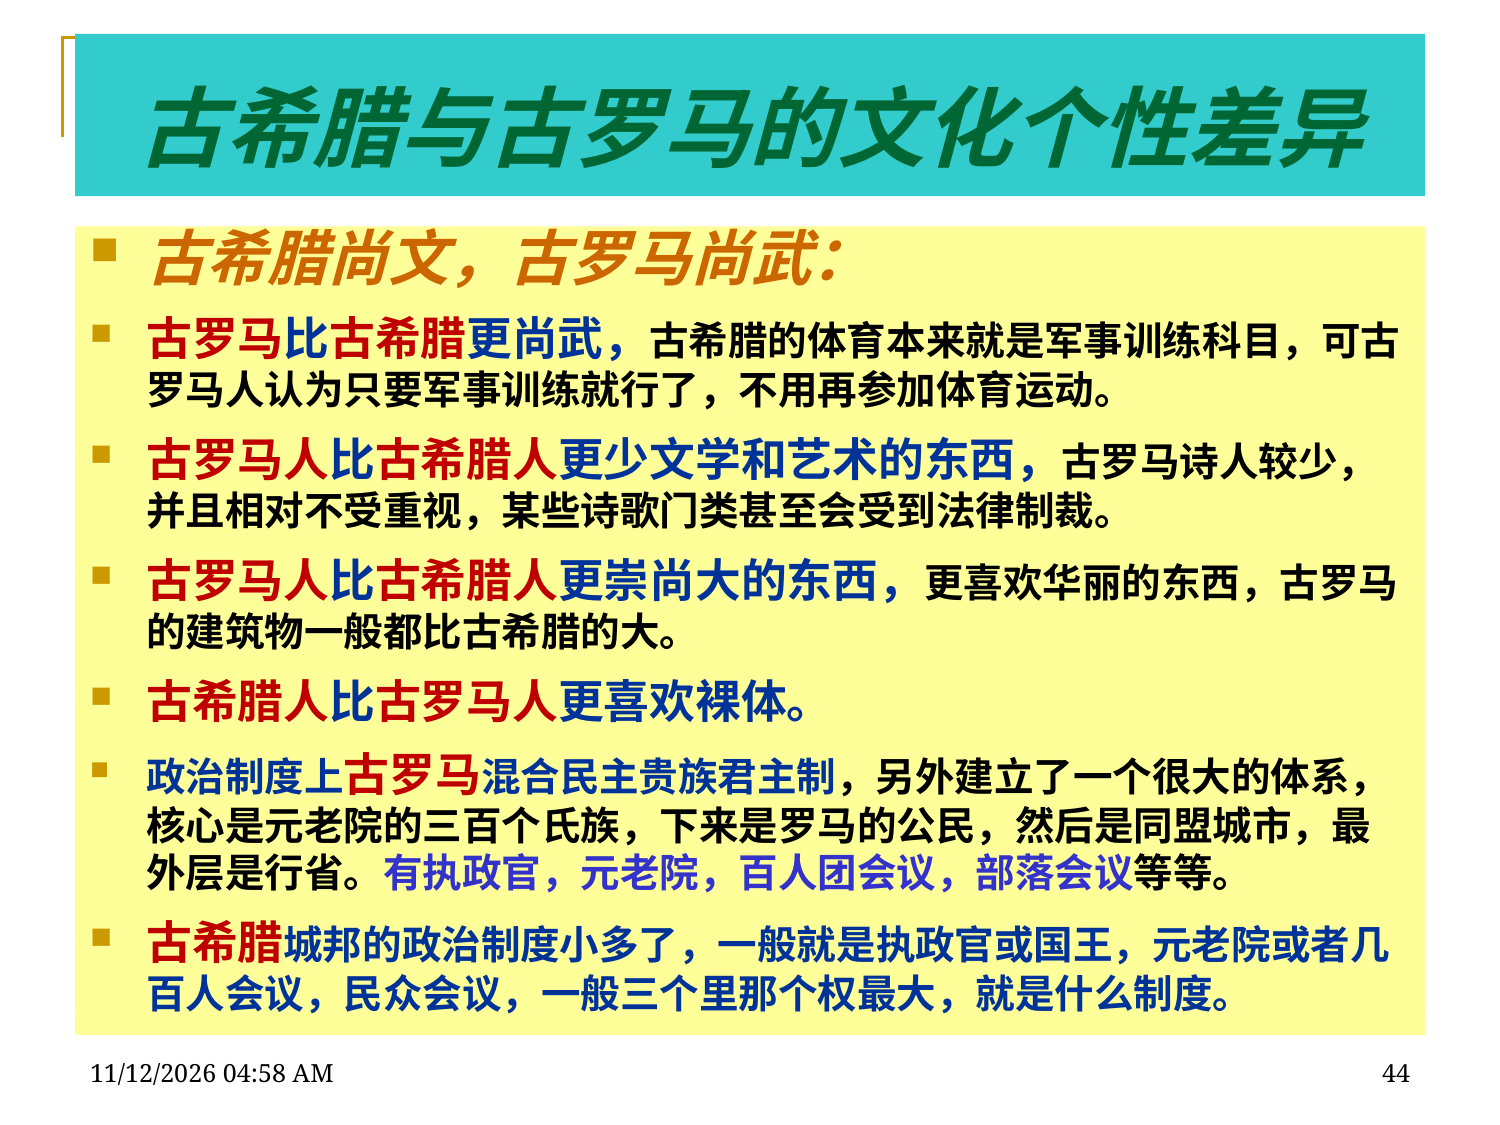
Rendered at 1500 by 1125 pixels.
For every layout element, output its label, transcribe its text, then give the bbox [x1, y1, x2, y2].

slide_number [74, 1036, 426, 1100]
title 古希腊与古罗马的文化个性差异 [74, 33, 1426, 197]
slide_number 44 [1074, 1036, 1426, 1100]
list 古希腊尚文，古罗马尚武： 古罗马比古希腊更尚武，古希腊的体育本来就是军事训练科目，可古罗马人认为只要军事训练就行了，不用再参加体育运动。 古罗马人比古希腊人更少文学和艺术的东西，古罗马诗人较少，并且相对不受重视，某些诗歌门类甚至会受到法律制裁。 古罗马人比古希腊人更崇尚大的东西，更喜欢华丽的东西，古罗马的建筑物一般都比古希腊的大。 古希腊人比古罗马人更喜欢裸体。 政治制度上古罗马混合民主贵族君主制，另外建立了一个很大的体系，核心是元老院的三百个氏族，下来是罗马的公民，然后是同盟城市，最外层是行省。有执政官，元老院，百人团会议，部落会议等等。 古希腊城邦的政治制度小多了，一般就是执政官或国王，元老院或者几百人会议，民众会议，一般三个里那个权最大，就是什么制度。 [74, 226, 1426, 1036]
